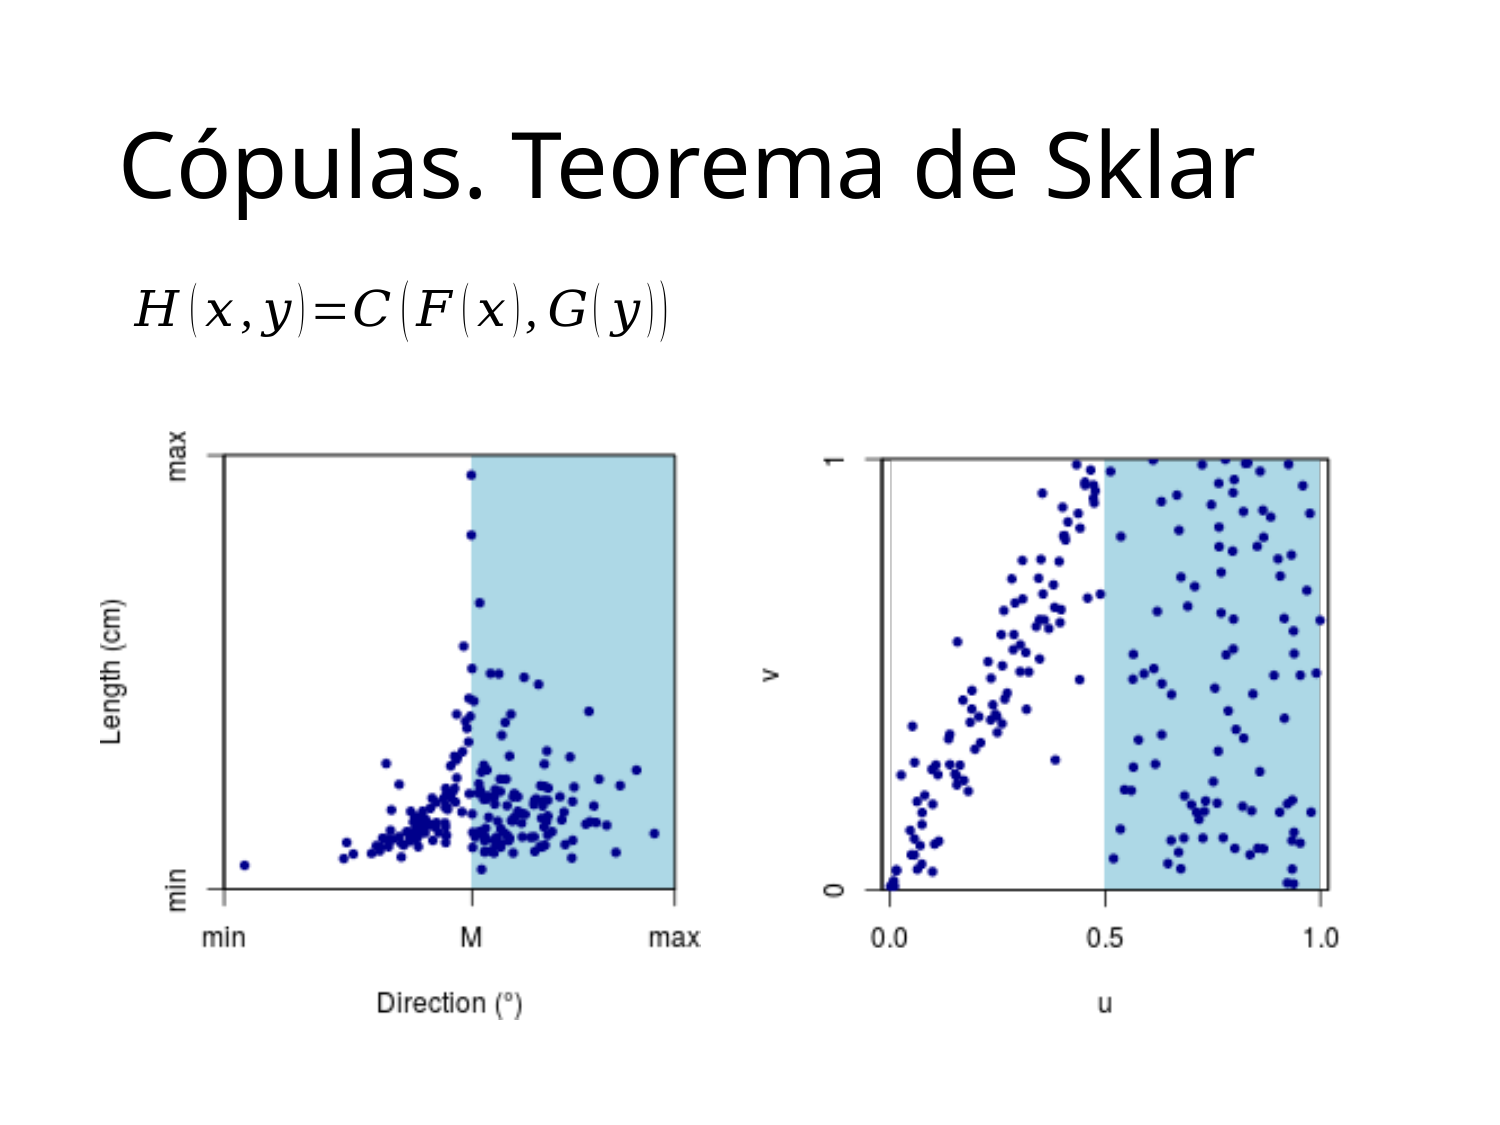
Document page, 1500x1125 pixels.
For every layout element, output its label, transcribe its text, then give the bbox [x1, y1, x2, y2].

picture [749, 327, 1397, 1056]
picture [100, 431, 701, 1020]
title Cópulas. Teorema de Sklar [103, 59, 1397, 278]
